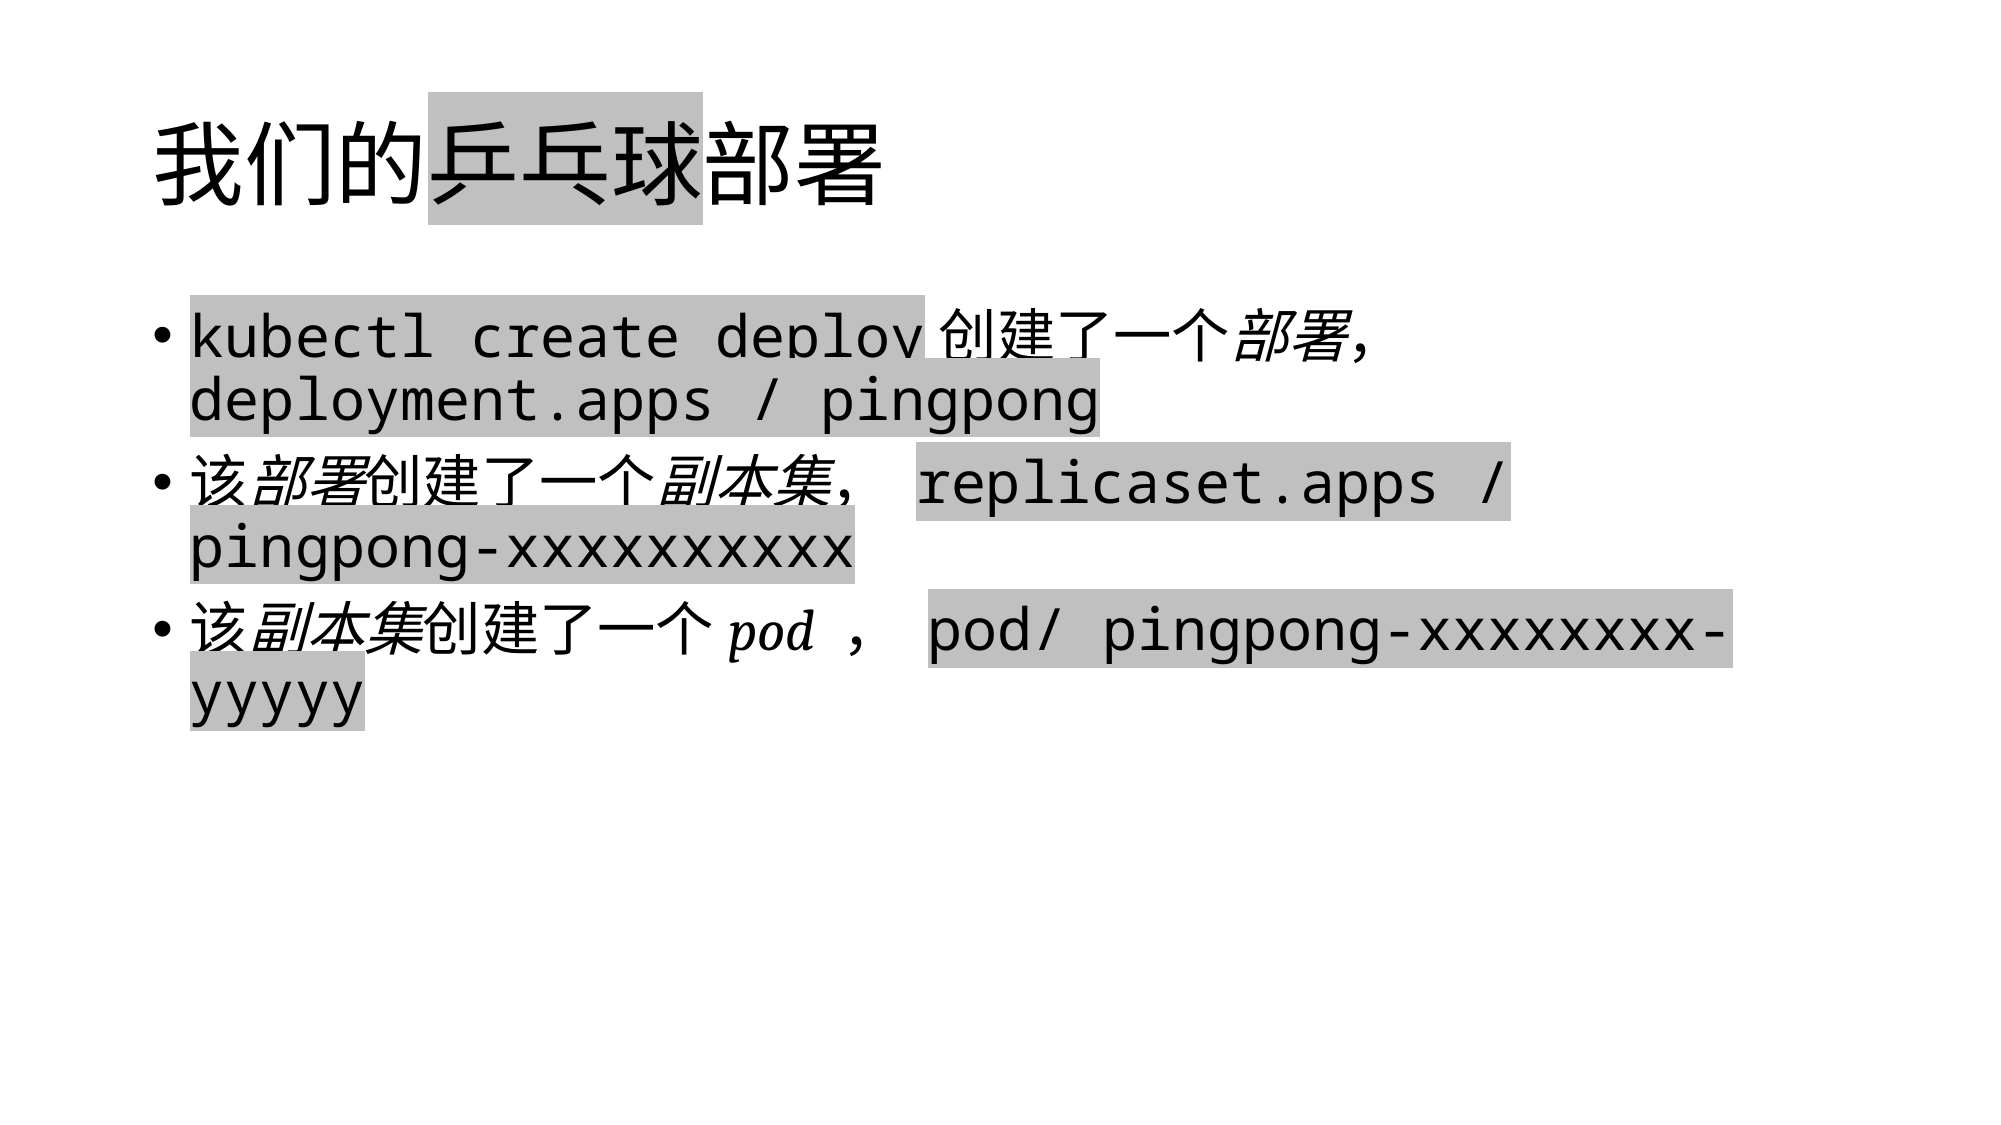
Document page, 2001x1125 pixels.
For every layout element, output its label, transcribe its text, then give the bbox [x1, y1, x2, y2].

list kubectl create deploy创建了一个部署， deployment.apps / pingpong 该部署创建了一个副本集， replicaset.apps / pingpong-xxxxxxxxxx 该副本集创建了一个pod ， pod/ pingpong-xxxxxxxx-yyyyy [137, 299, 1863, 1014]
title 我们的乒乓球部署 [137, 59, 1863, 278]
